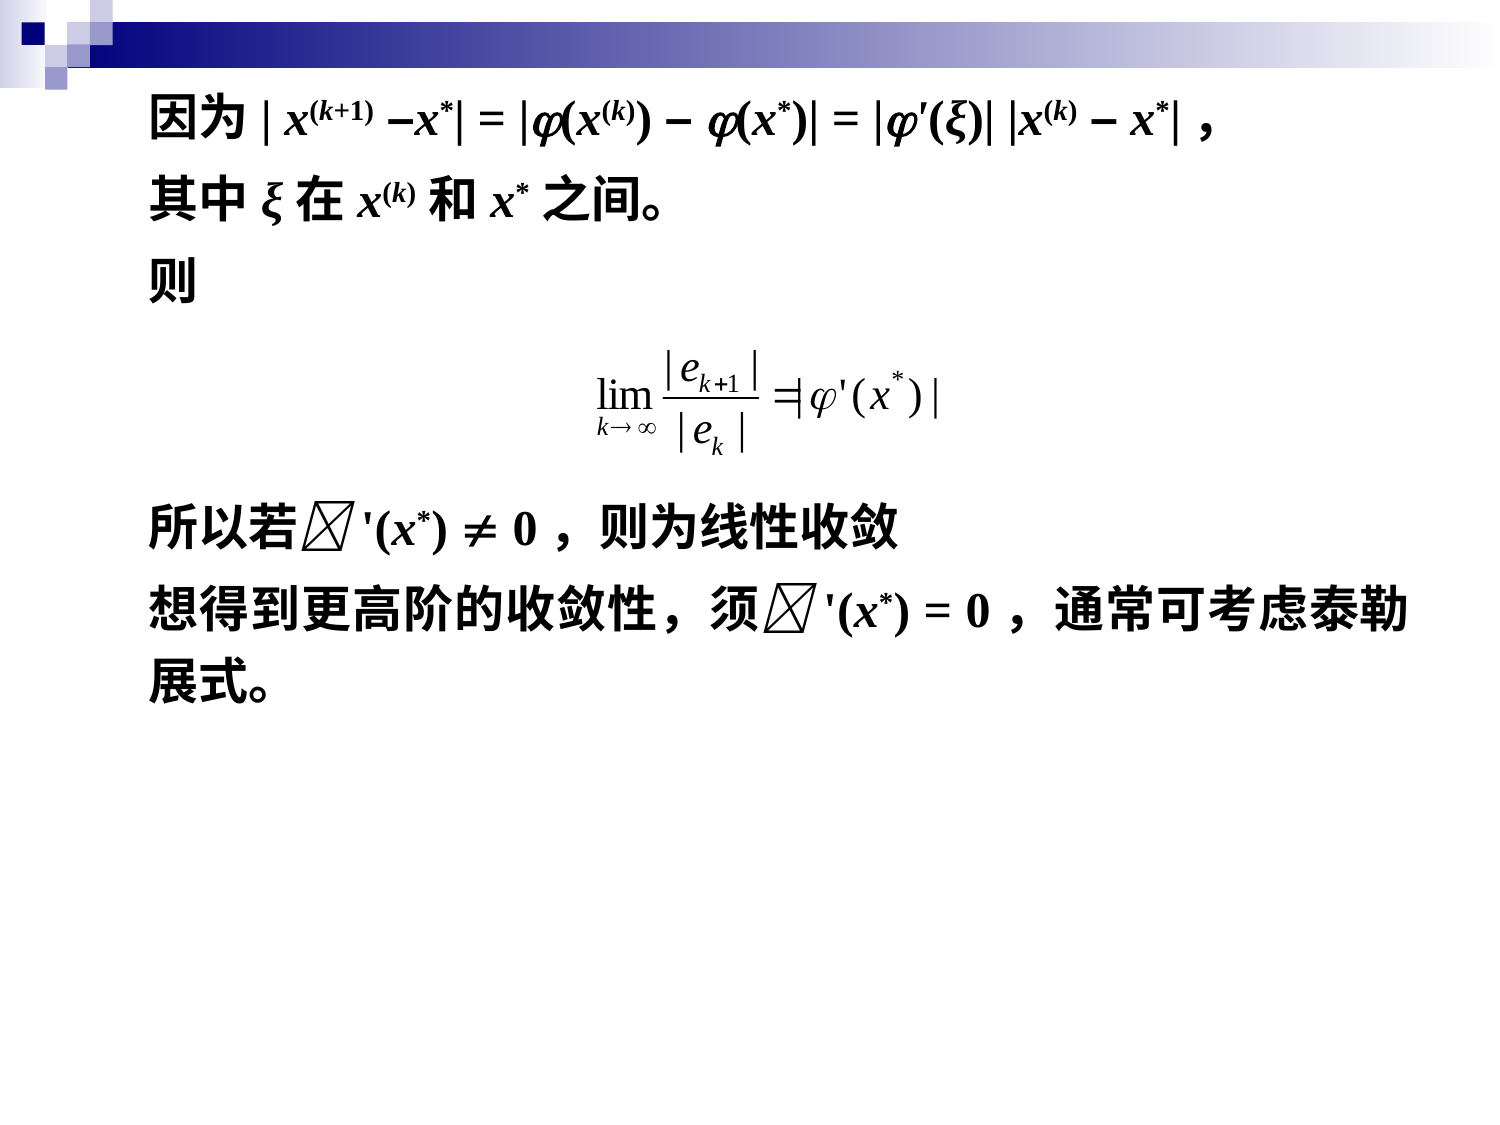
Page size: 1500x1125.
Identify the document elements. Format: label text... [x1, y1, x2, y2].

list 因为| x(k+1) –x*| = |(x(k)) – (x*)| = |'(ξ)| |x(k) – x*|， 其中ξ在x(k)和x*之间。 则 所以若'(x*)  0，则为线性收敛 想得到更高阶的收敛性，须'(x*) = 0，通常可考虑泰勒展式。 [74, 66, 1426, 1083]
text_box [589, 337, 947, 466]
